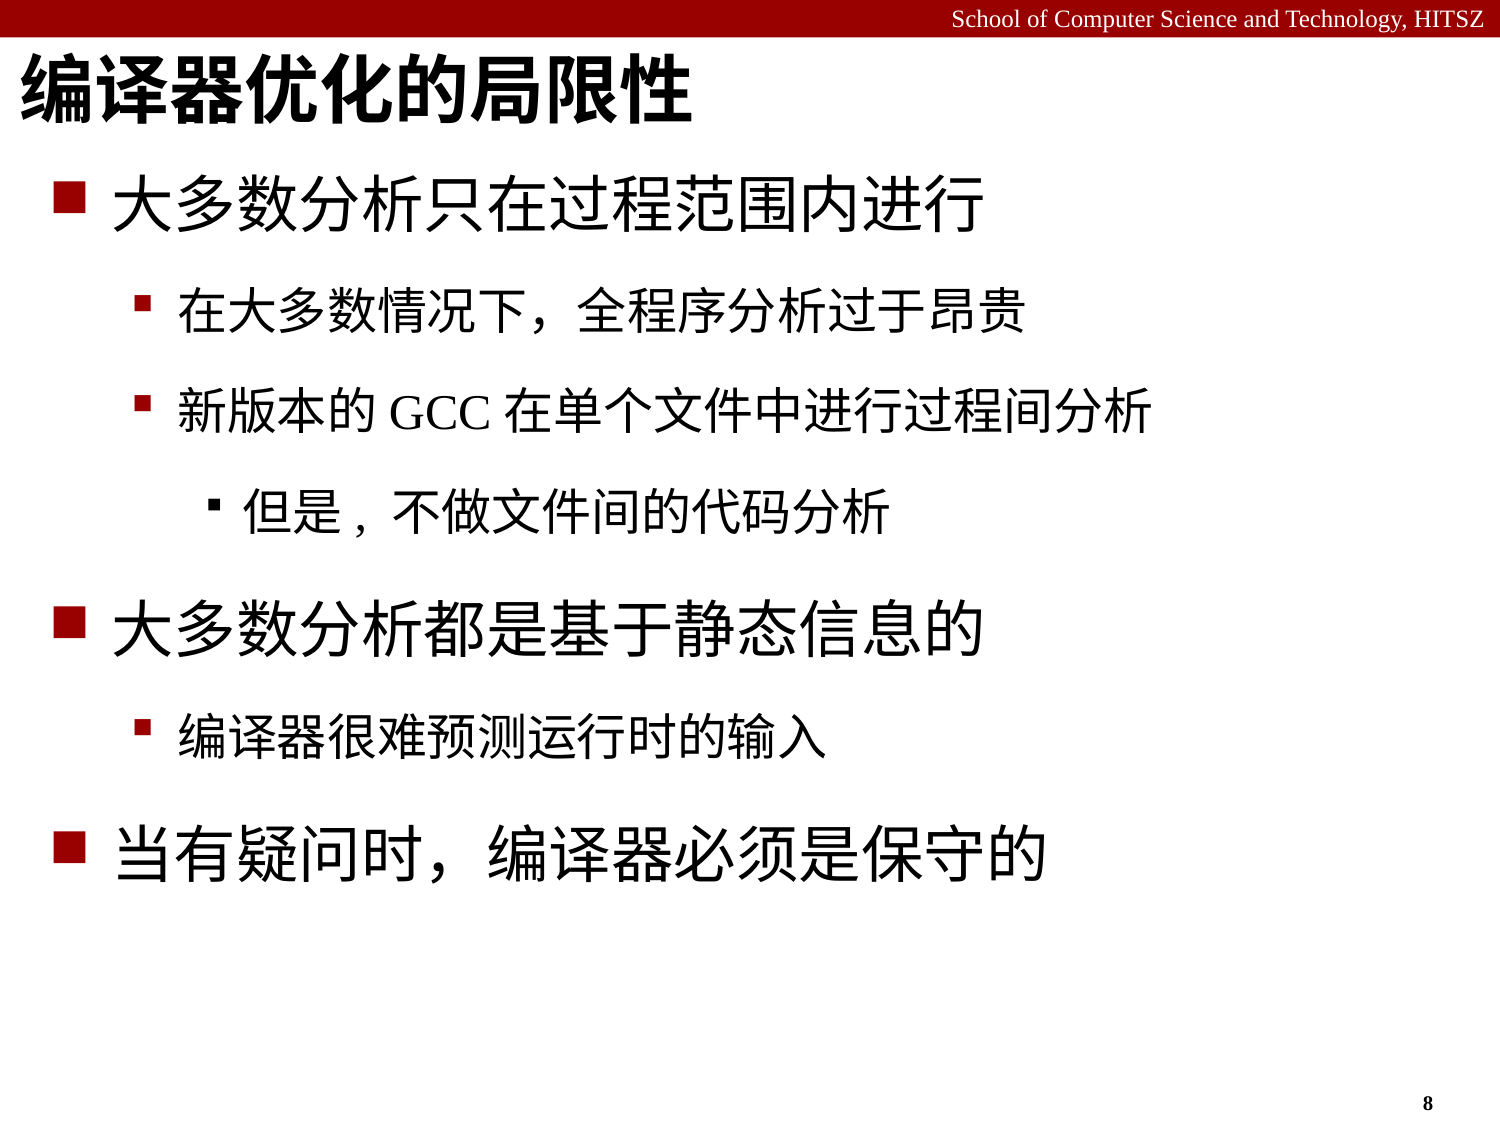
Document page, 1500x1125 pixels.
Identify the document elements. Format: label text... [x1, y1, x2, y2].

list 大多数分析只在过程范围内进行 在大多数情况下，全程序分析过于昂贵 新版本的GCC在单个文件中进行过程间分析 但是, 不做文件间的代码分析 大多数分析都是基于静态信息的 编译器很难预测运行时的输入 当有疑问时，编译器必须是保守的 [39, 119, 1478, 1083]
title 编译器优化的局限性 [4, 24, 905, 151]
